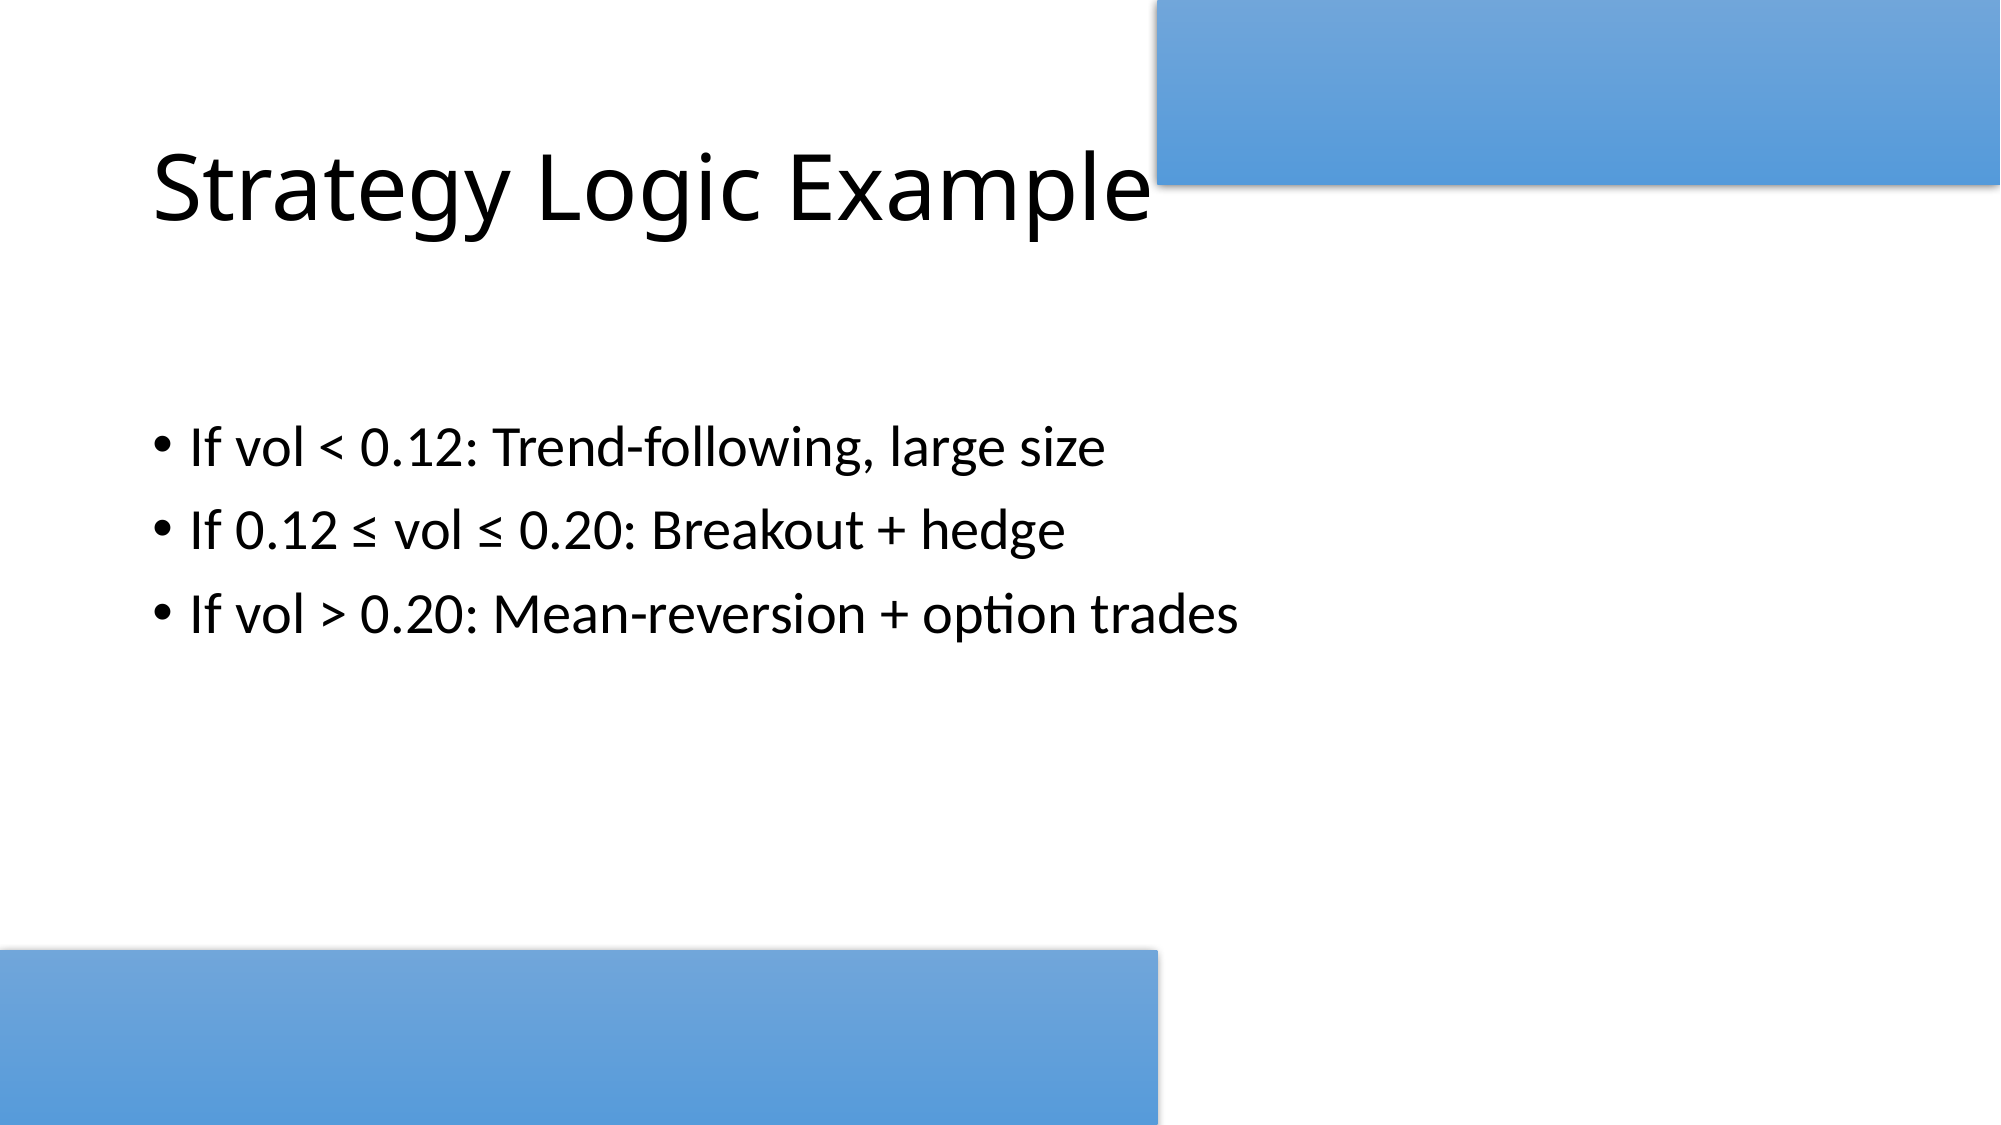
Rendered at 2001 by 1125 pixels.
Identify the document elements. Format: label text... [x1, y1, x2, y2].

list If vol < 0.12: Trend-following, large size If 0.12 ≤ vol ≤ 0.20: Breakout + hedge If vol > 0.20: Mean-reversion + option trades [137, 408, 1863, 1123]
title Strategy Logic Example [137, 82, 1863, 300]
text_box [1157, 0, 2000, 185]
text_box [0, 950, 1158, 1125]
